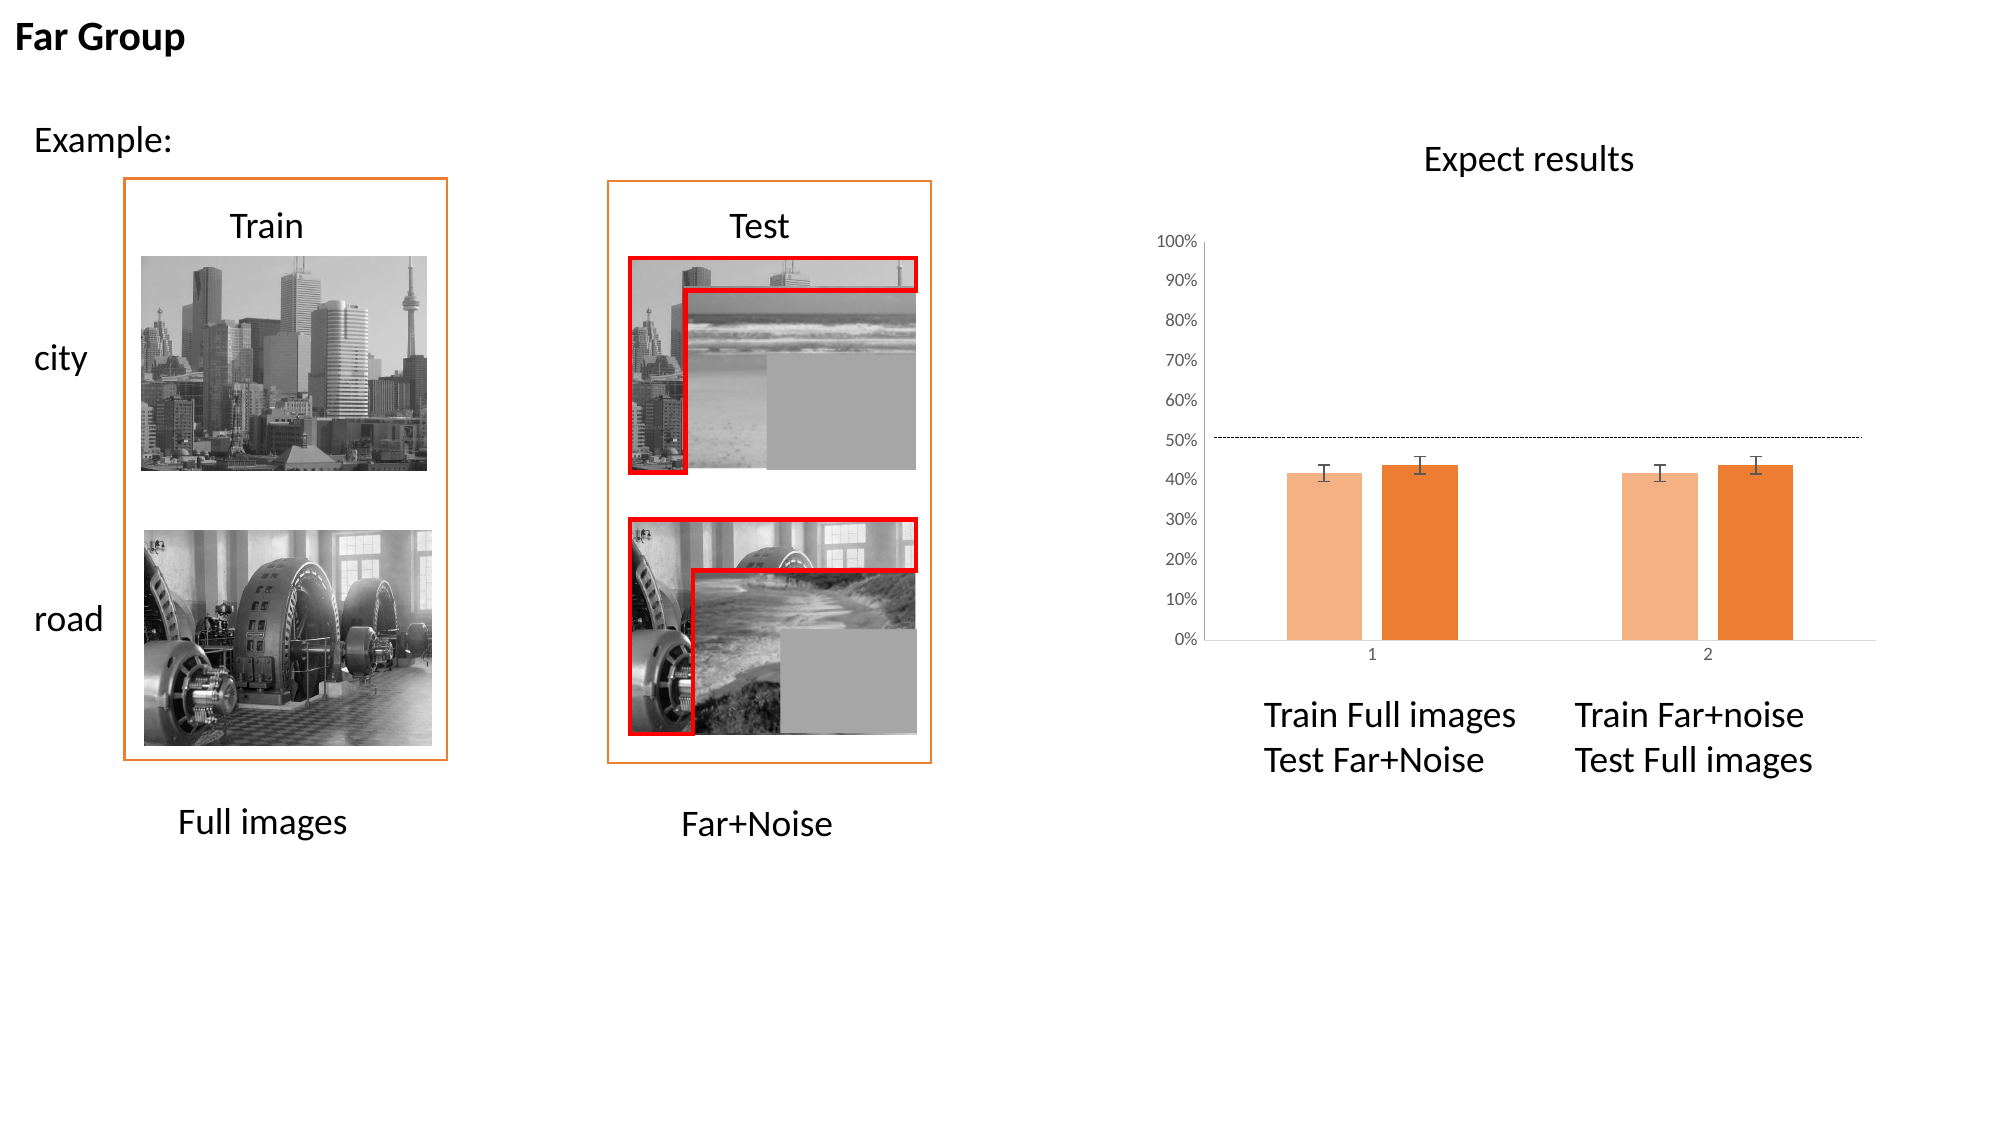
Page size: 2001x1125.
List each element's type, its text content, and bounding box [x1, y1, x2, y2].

text_box Train Full images Test Far+Noise [1249, 682, 1539, 788]
text_box Example: [19, 107, 215, 168]
text_box Train Far+noise Test Full images [1559, 682, 1876, 788]
chart [1140, 224, 1891, 675]
picture [629, 519, 917, 735]
text_box Far+Noise [666, 791, 916, 852]
text_box Full images [163, 789, 413, 850]
text_box [123, 177, 448, 761]
picture [144, 530, 432, 746]
text_box city [19, 325, 108, 386]
text_box Test [714, 193, 825, 254]
picture [629, 256, 916, 470]
title Far Group [0, 0, 1725, 76]
text_box road [19, 586, 125, 647]
text_box [607, 180, 932, 764]
text_box Expect results [1408, 126, 1895, 187]
picture [140, 256, 427, 471]
